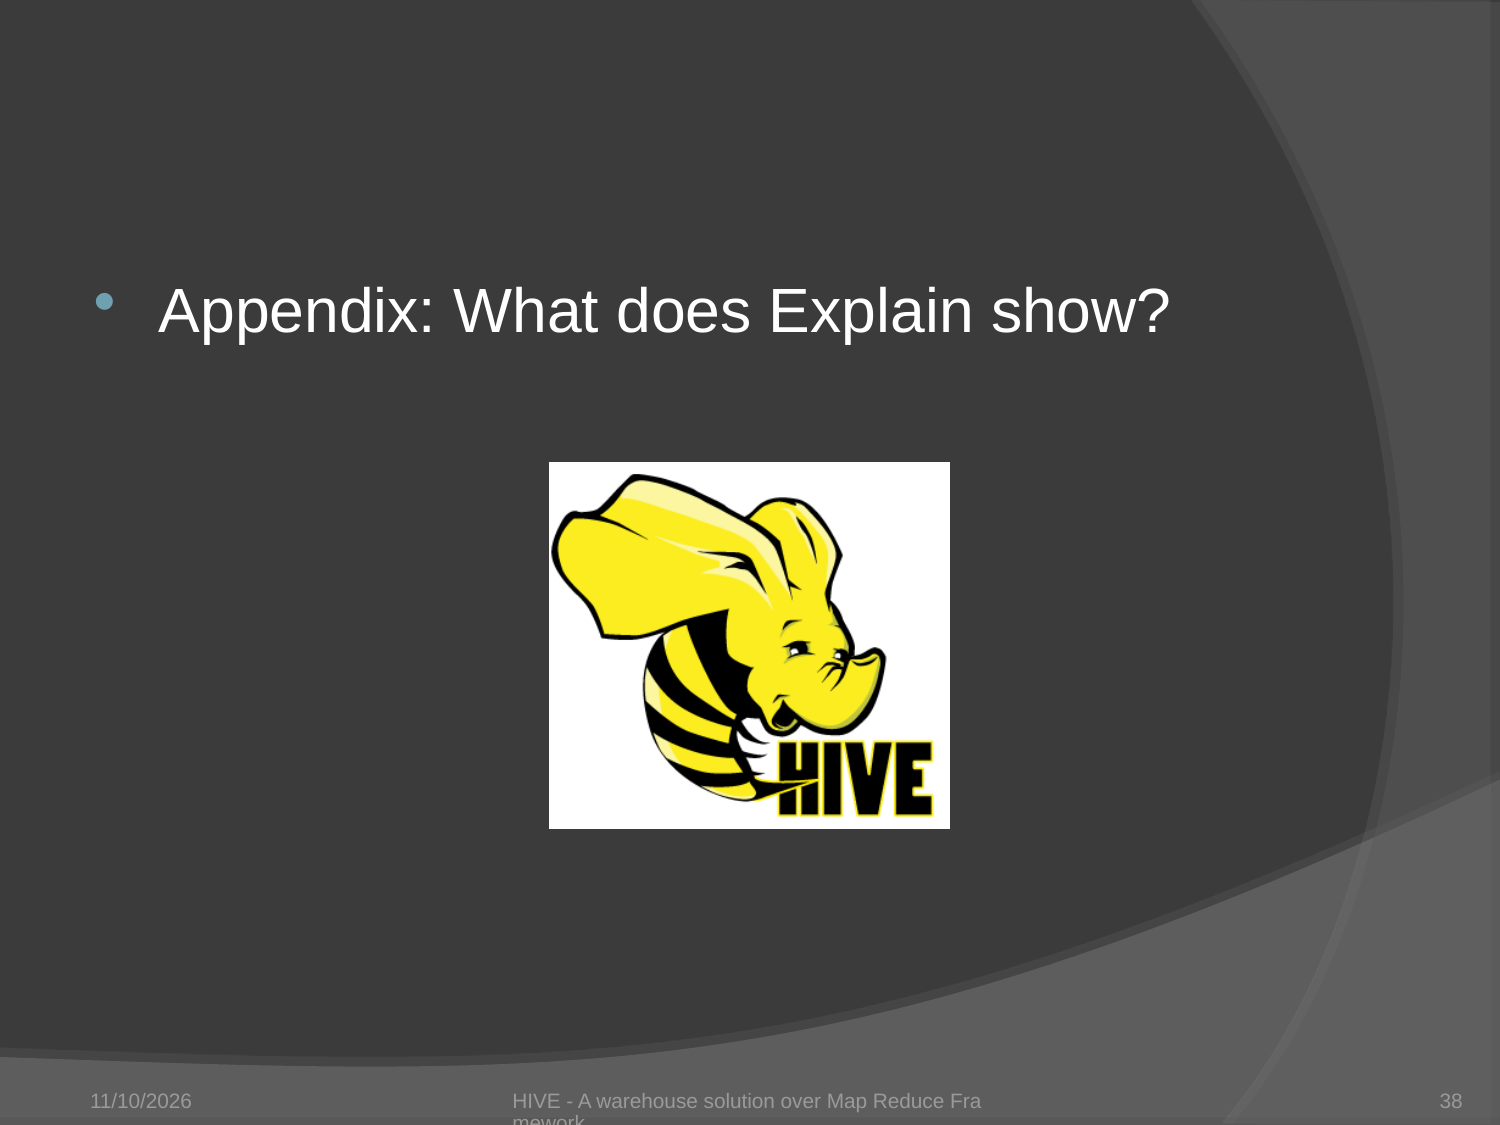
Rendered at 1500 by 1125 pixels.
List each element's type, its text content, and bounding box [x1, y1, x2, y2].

slide_number 38 [1337, 1053, 1463, 1114]
list Appendix: What does Explain show? [74, 262, 1301, 1006]
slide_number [75, 1053, 425, 1114]
footer HIVE - A warehouse solution over Map Reduce Framework [512, 1053, 988, 1114]
picture [549, 462, 951, 829]
